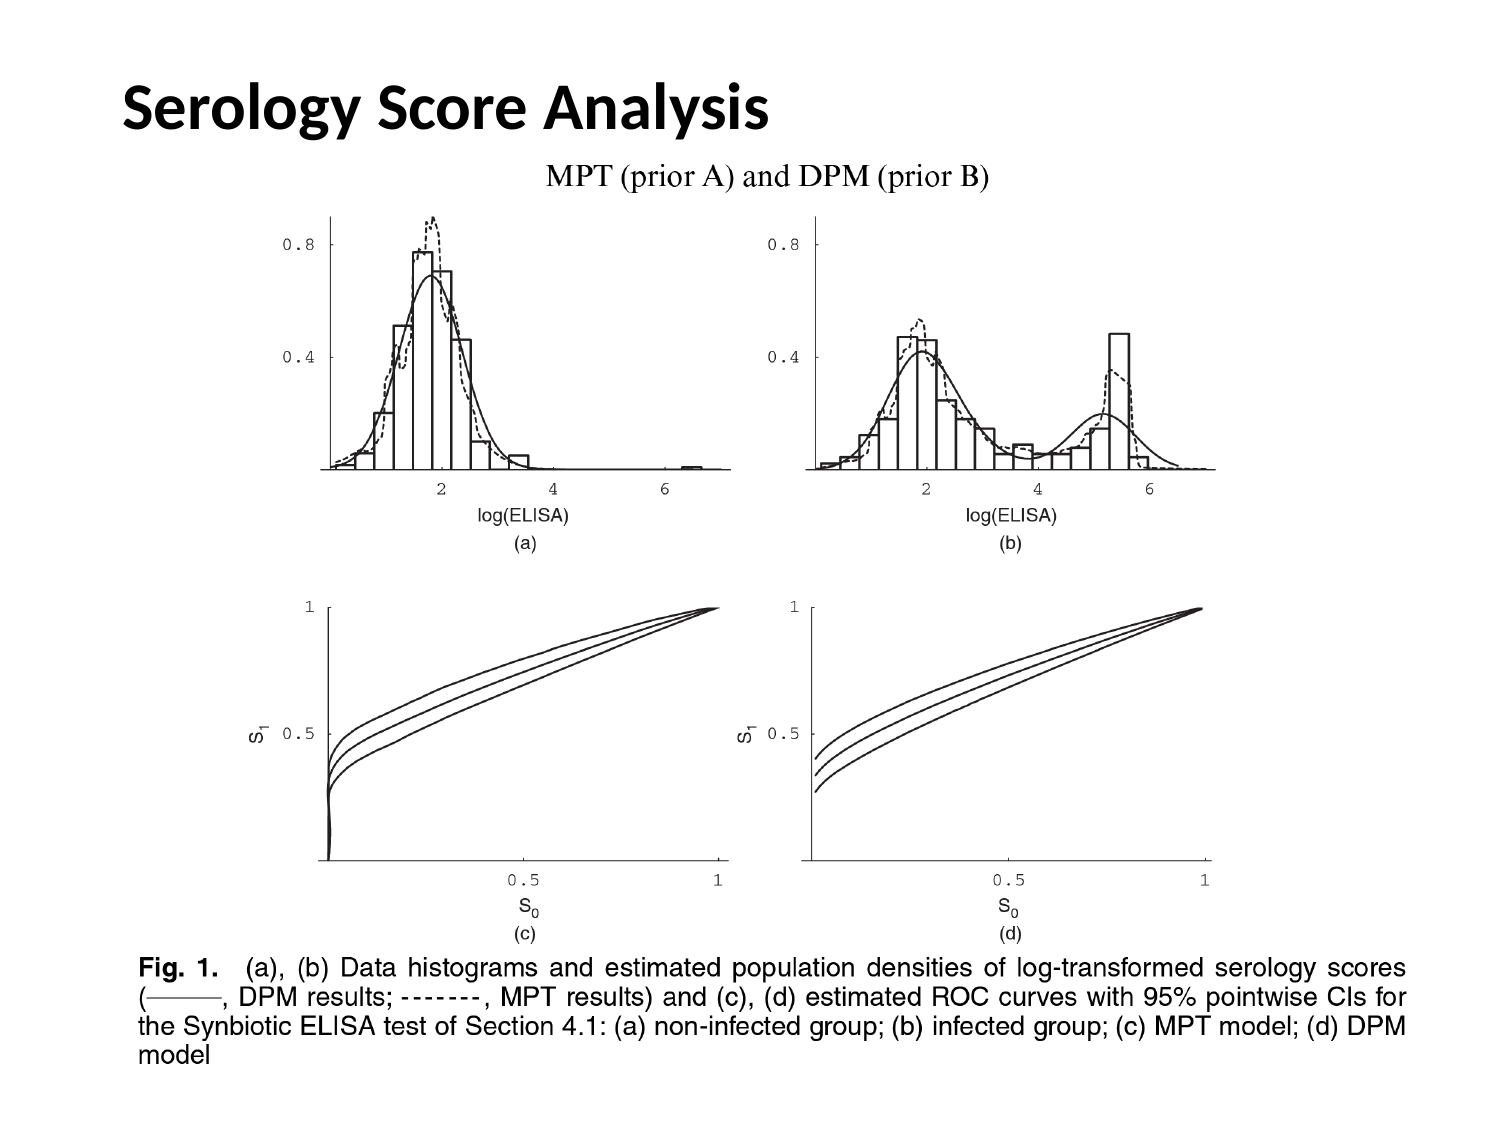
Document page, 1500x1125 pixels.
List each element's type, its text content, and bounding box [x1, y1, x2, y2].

picture [541, 156, 993, 197]
text_box Serology Score Analysis [107, 15, 1109, 152]
picture [122, 201, 1412, 1083]
